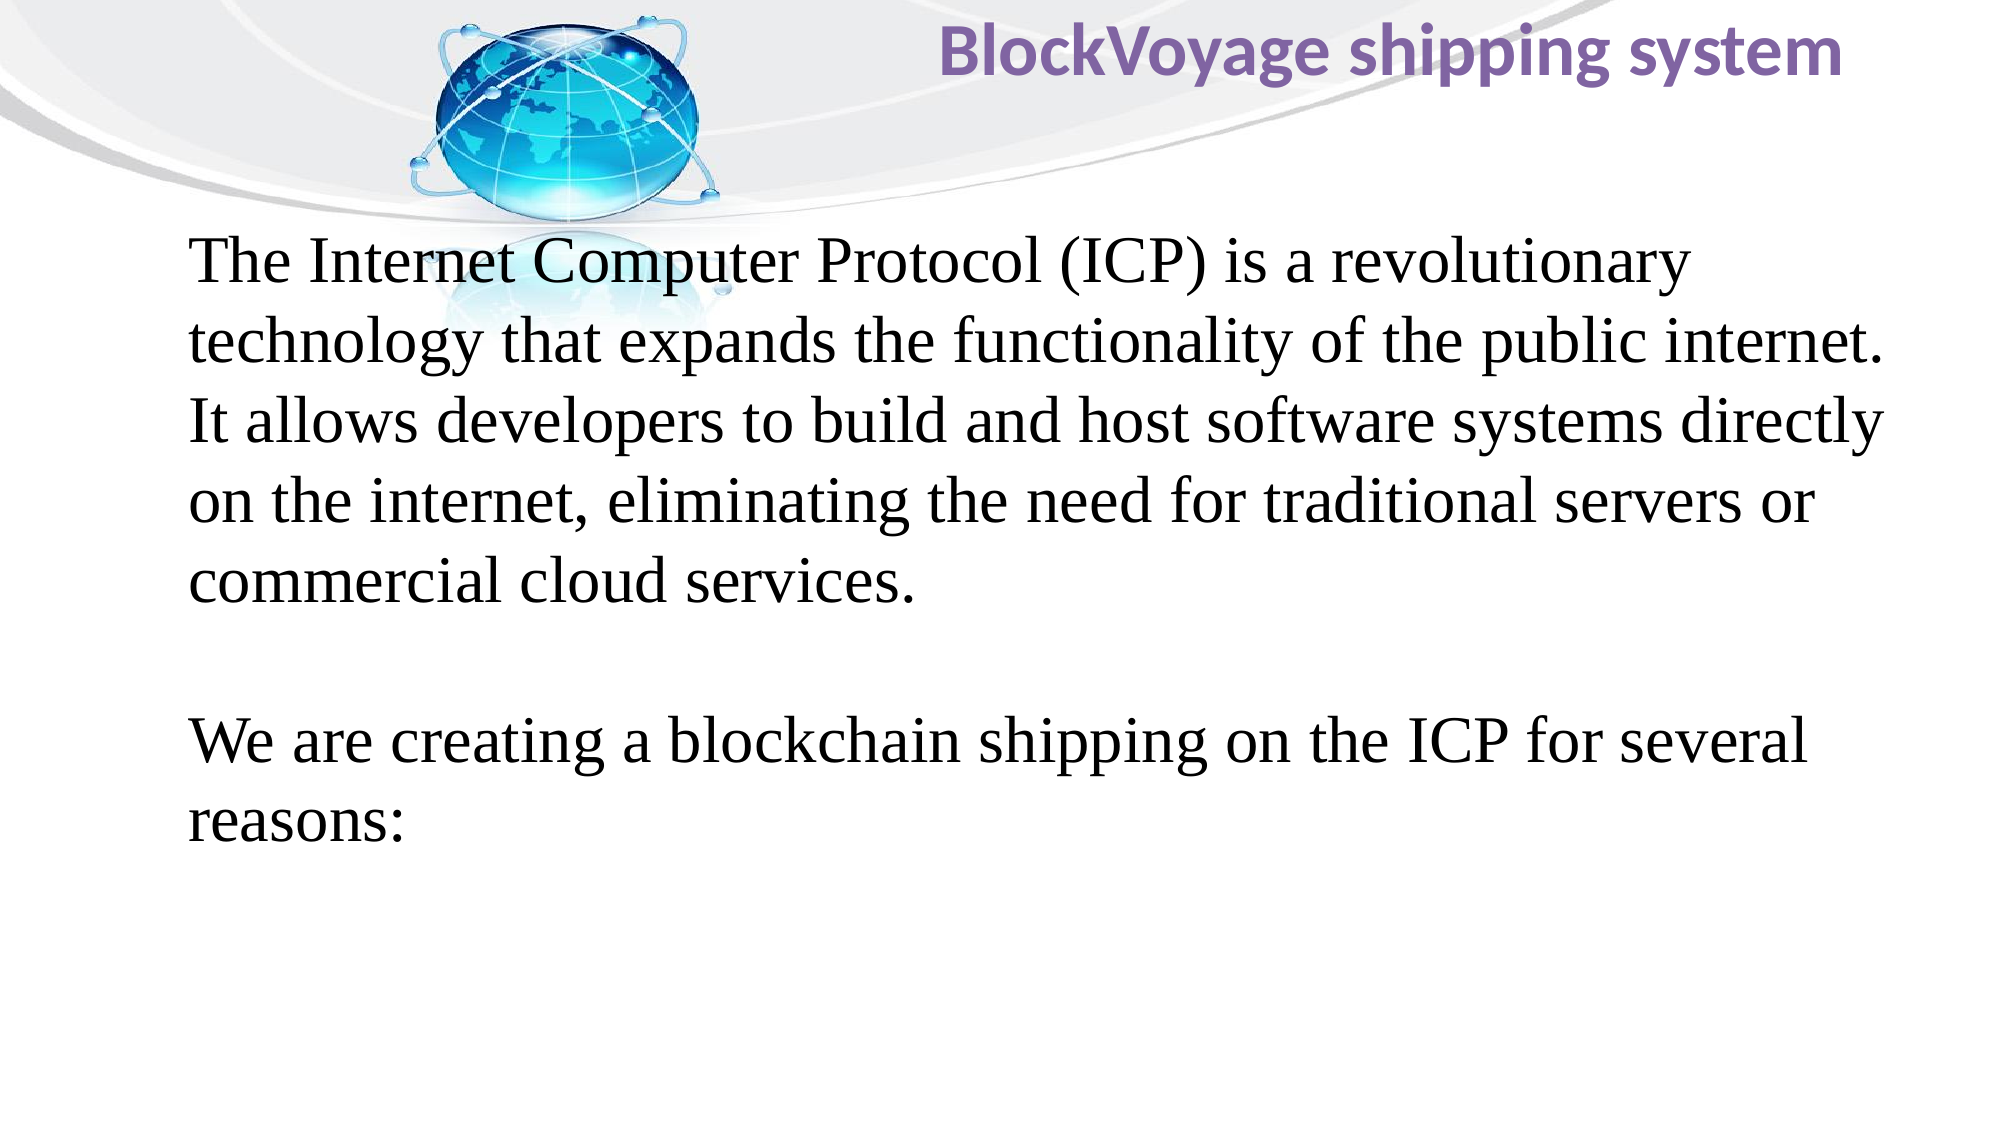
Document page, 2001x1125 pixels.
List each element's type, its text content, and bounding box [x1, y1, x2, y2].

picture [0, 0, 2001, 1125]
title BlockVoyage shipping system [450, 0, 1861, 200]
text_box The Internet Computer Protocol (ICP) is a revolutionary technology that expands the functionality of the public internet. It allows developers to build and host software systems directly on the internet, eliminating the need for traditional servers or commercial cloud services. We are creating a blockchain shipping on the ICP for several reasons: [173, 208, 1927, 863]
